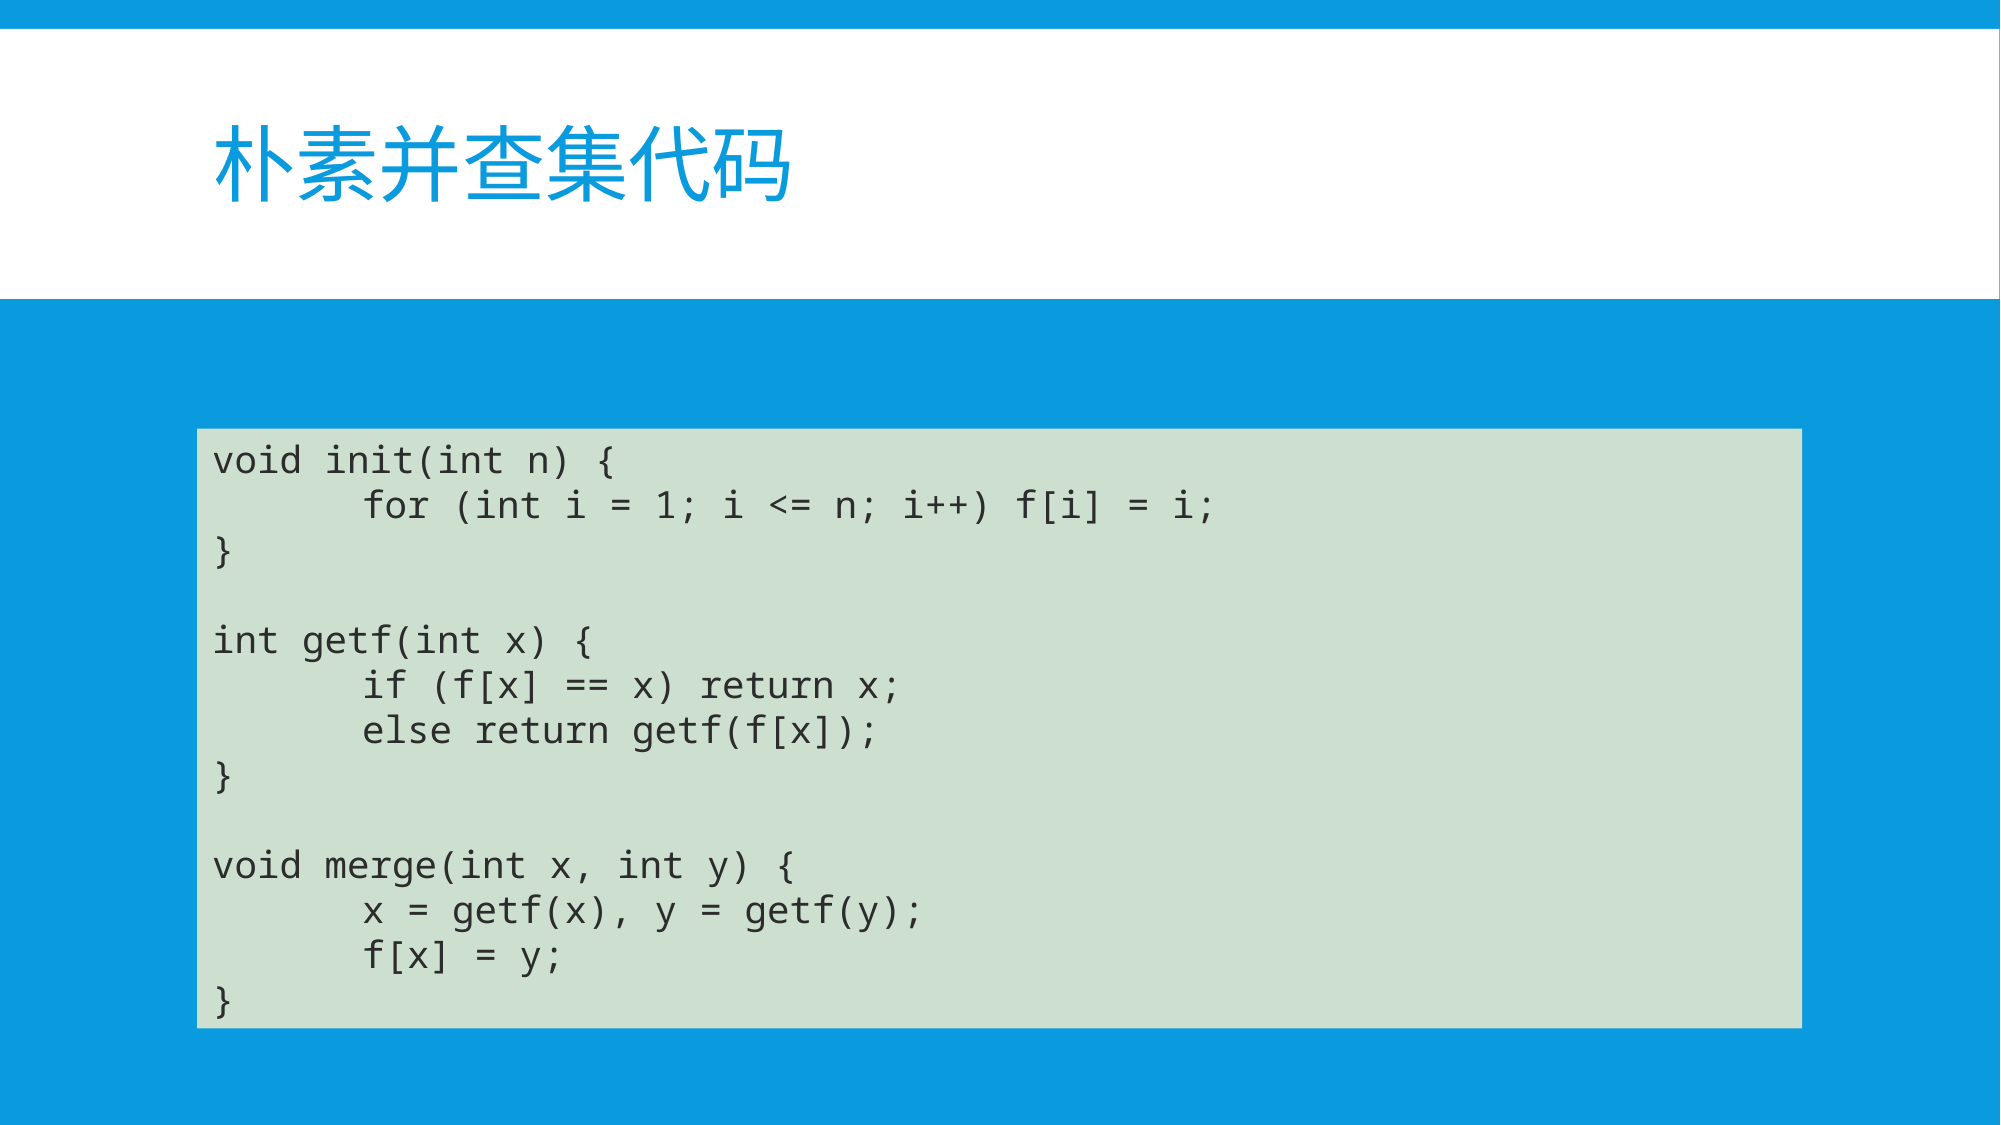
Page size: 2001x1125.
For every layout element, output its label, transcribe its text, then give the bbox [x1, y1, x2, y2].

text_box void init(int n) { for (int i = 1; i <= n; i++) f[i] = i; } int getf(int x) { if (f[x] == x) return x; else return getf(f[x]); } void merge(int x, int y) { x = getf(x), y = getf(y); f[x] = y; } [197, 428, 1803, 1029]
title 朴素并查集代码 [197, 46, 1803, 295]
